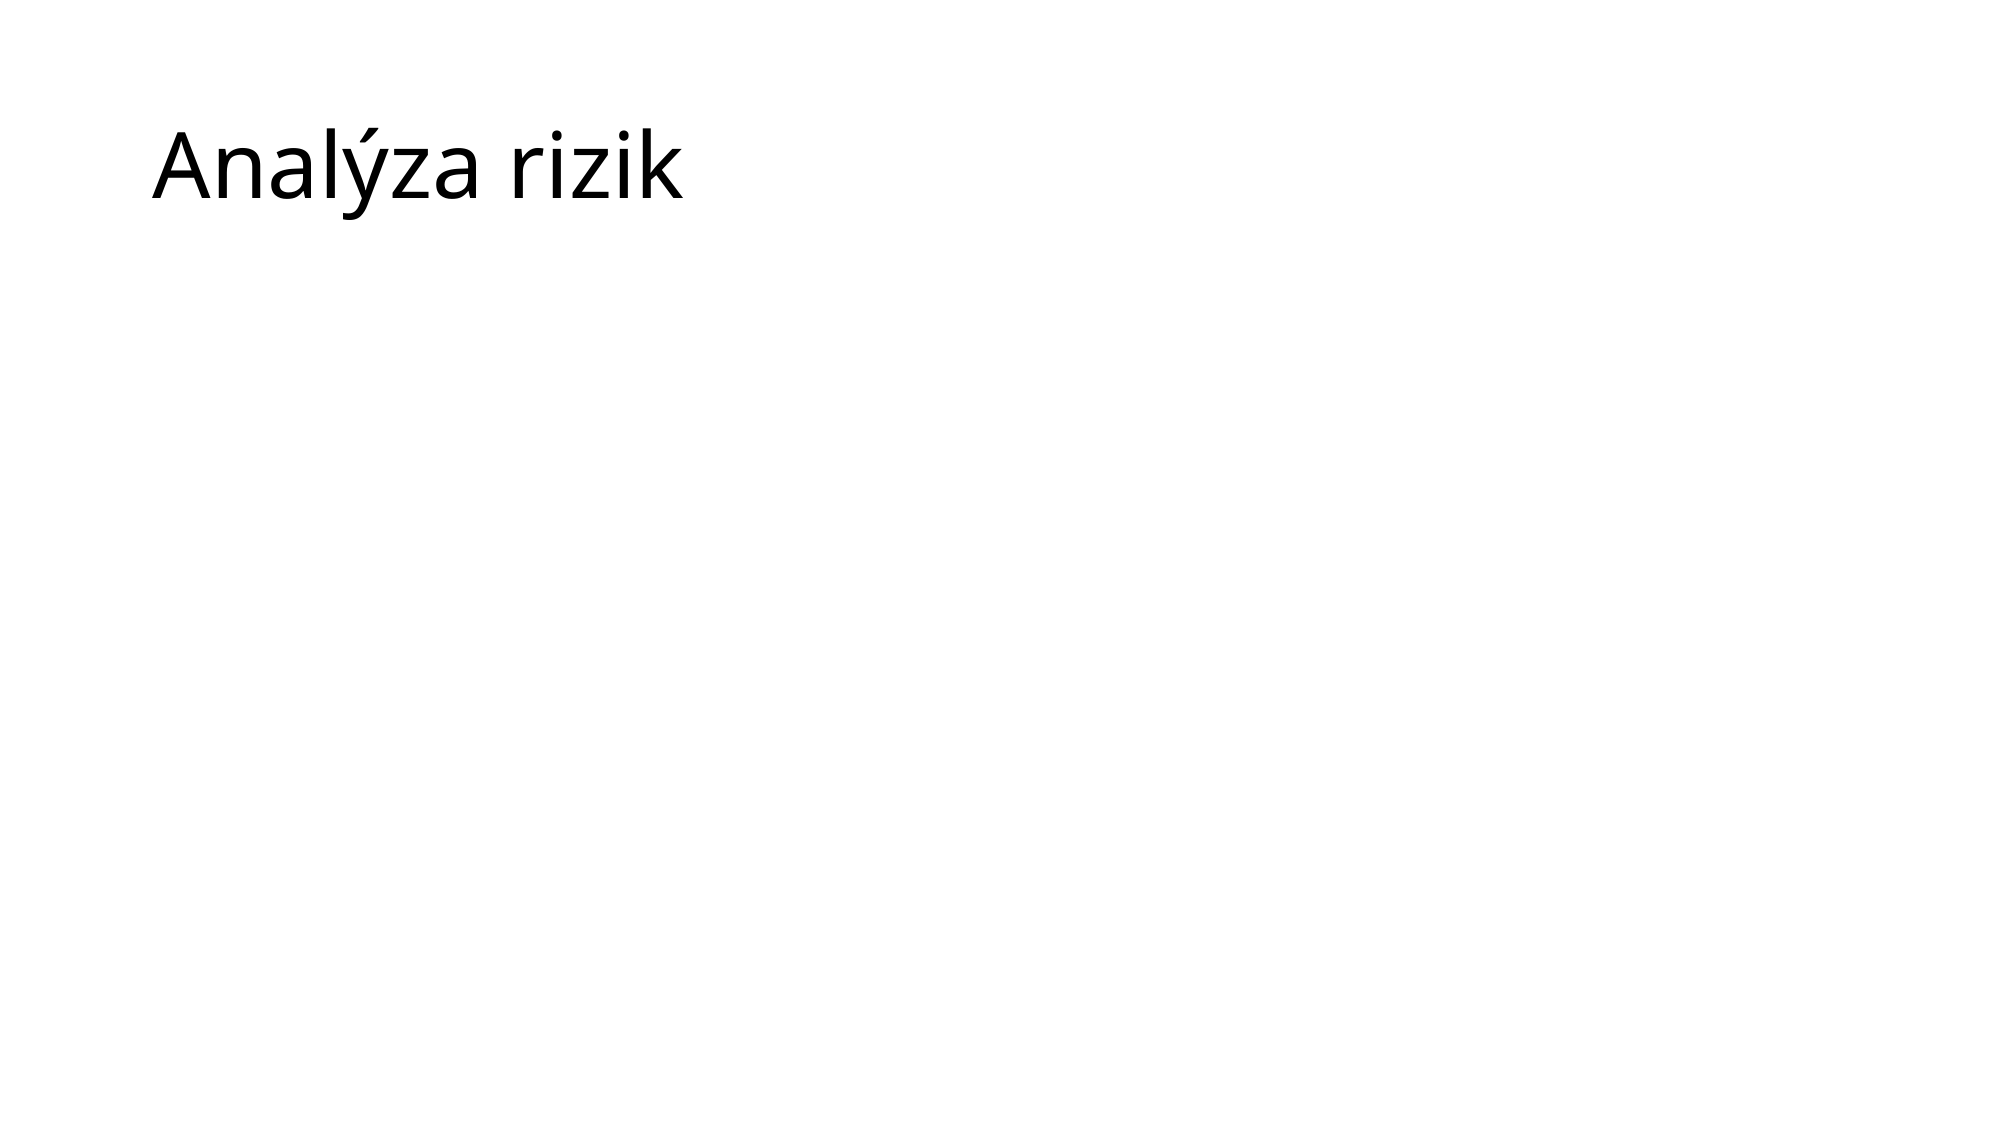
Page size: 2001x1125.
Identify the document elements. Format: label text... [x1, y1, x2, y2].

title Analýza rizik [137, 59, 1863, 278]
